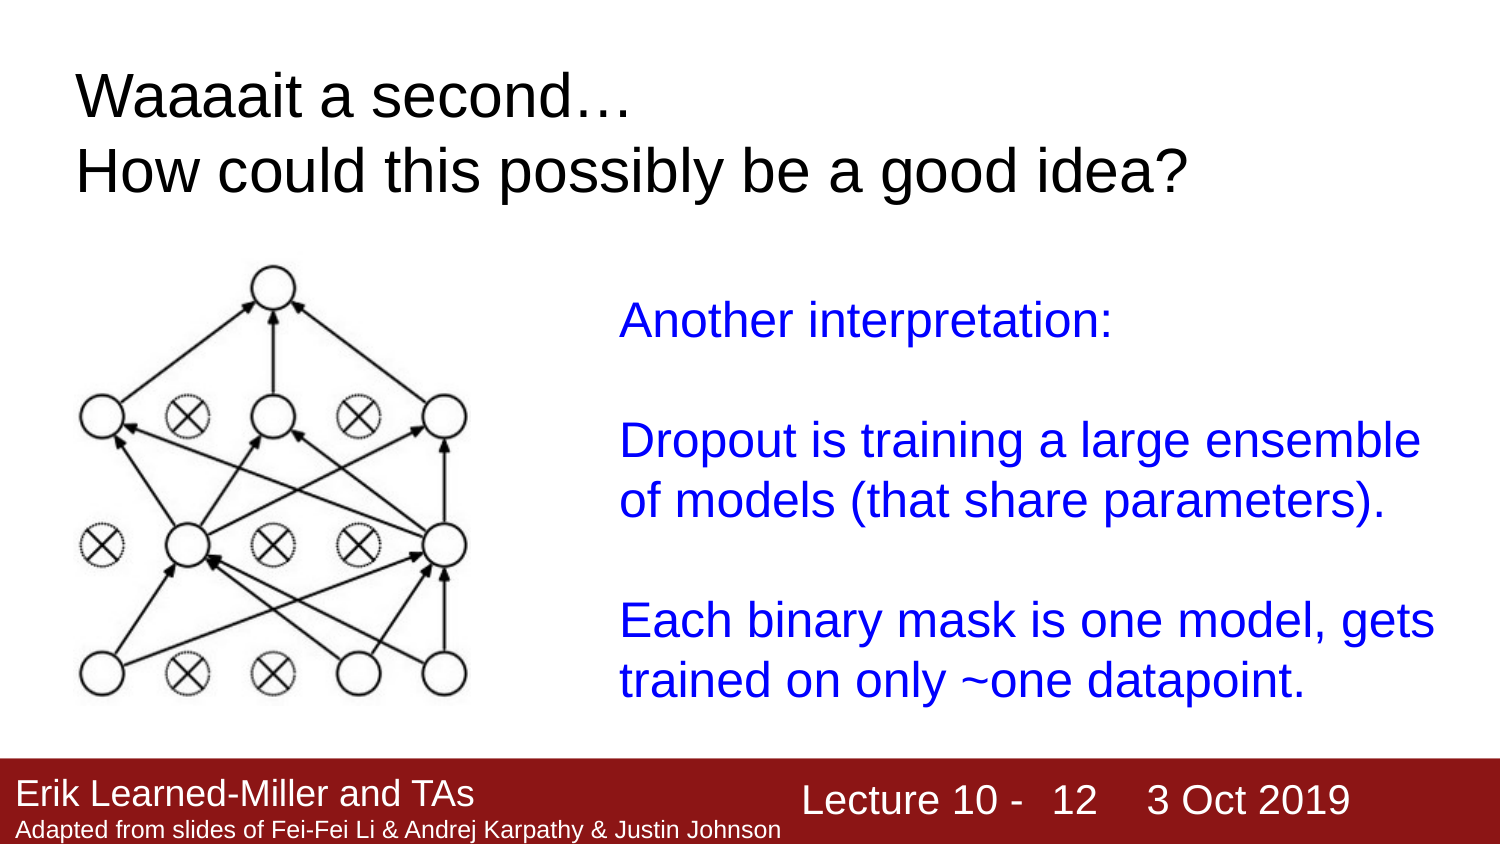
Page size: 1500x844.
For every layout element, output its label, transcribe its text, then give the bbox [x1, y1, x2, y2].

text_box Another interpretation: Dropout is training a large ensemble of models (that share parameters). Each binary mask is one model, gets trained on only ~one datapoint. [604, 272, 1463, 666]
slide_number ‹#› [1036, 765, 1127, 830]
text_box Waaaait a second… How could this possibly be a good idea? [60, 40, 1482, 165]
picture [73, 250, 471, 706]
